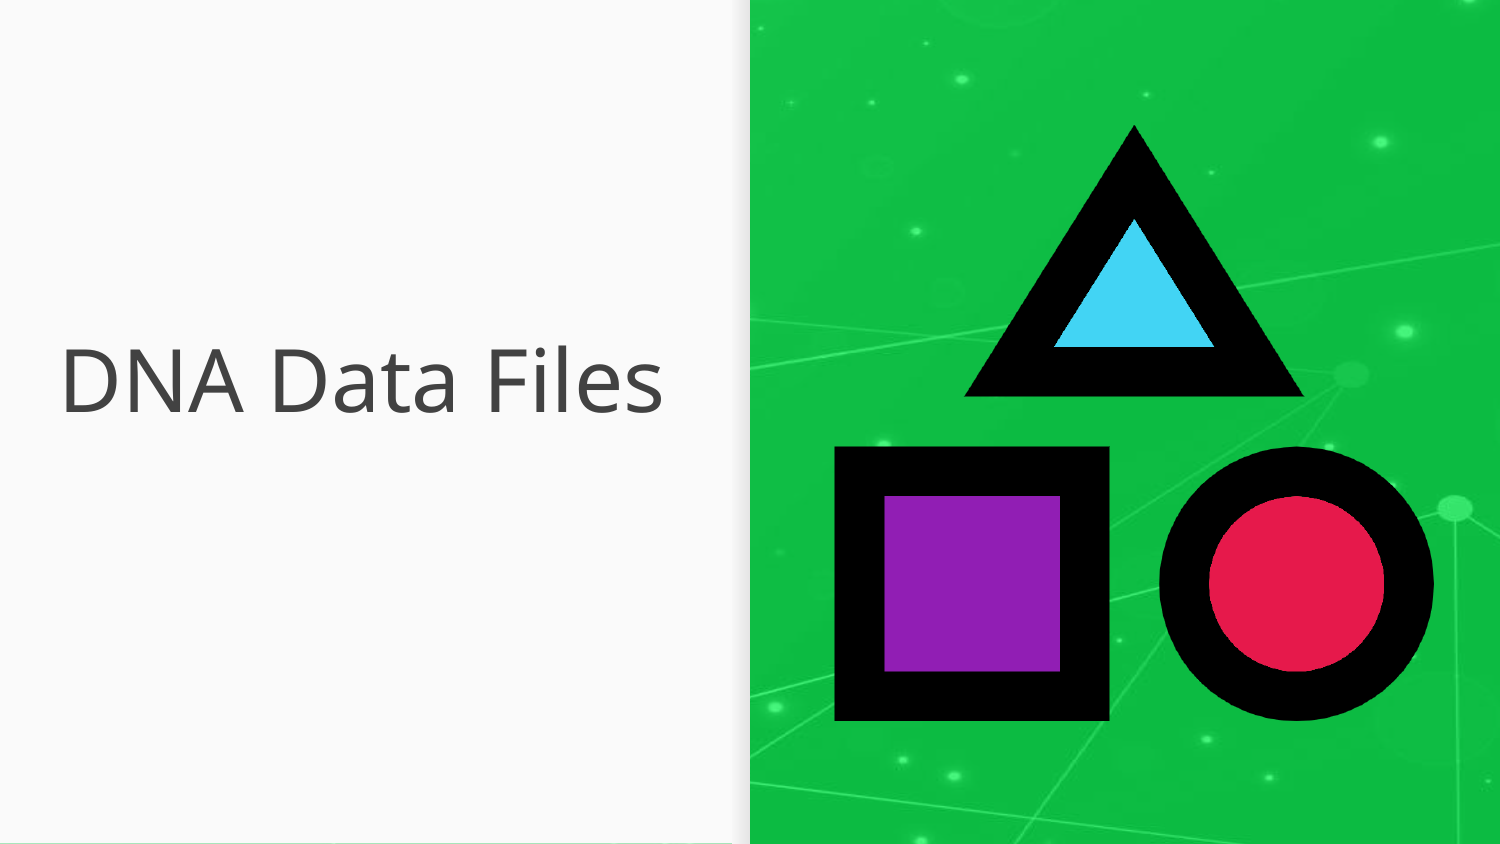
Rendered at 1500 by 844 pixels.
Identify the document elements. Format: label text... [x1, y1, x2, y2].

picture [750, 0, 1500, 844]
title DNA Data Files [43, 202, 708, 446]
